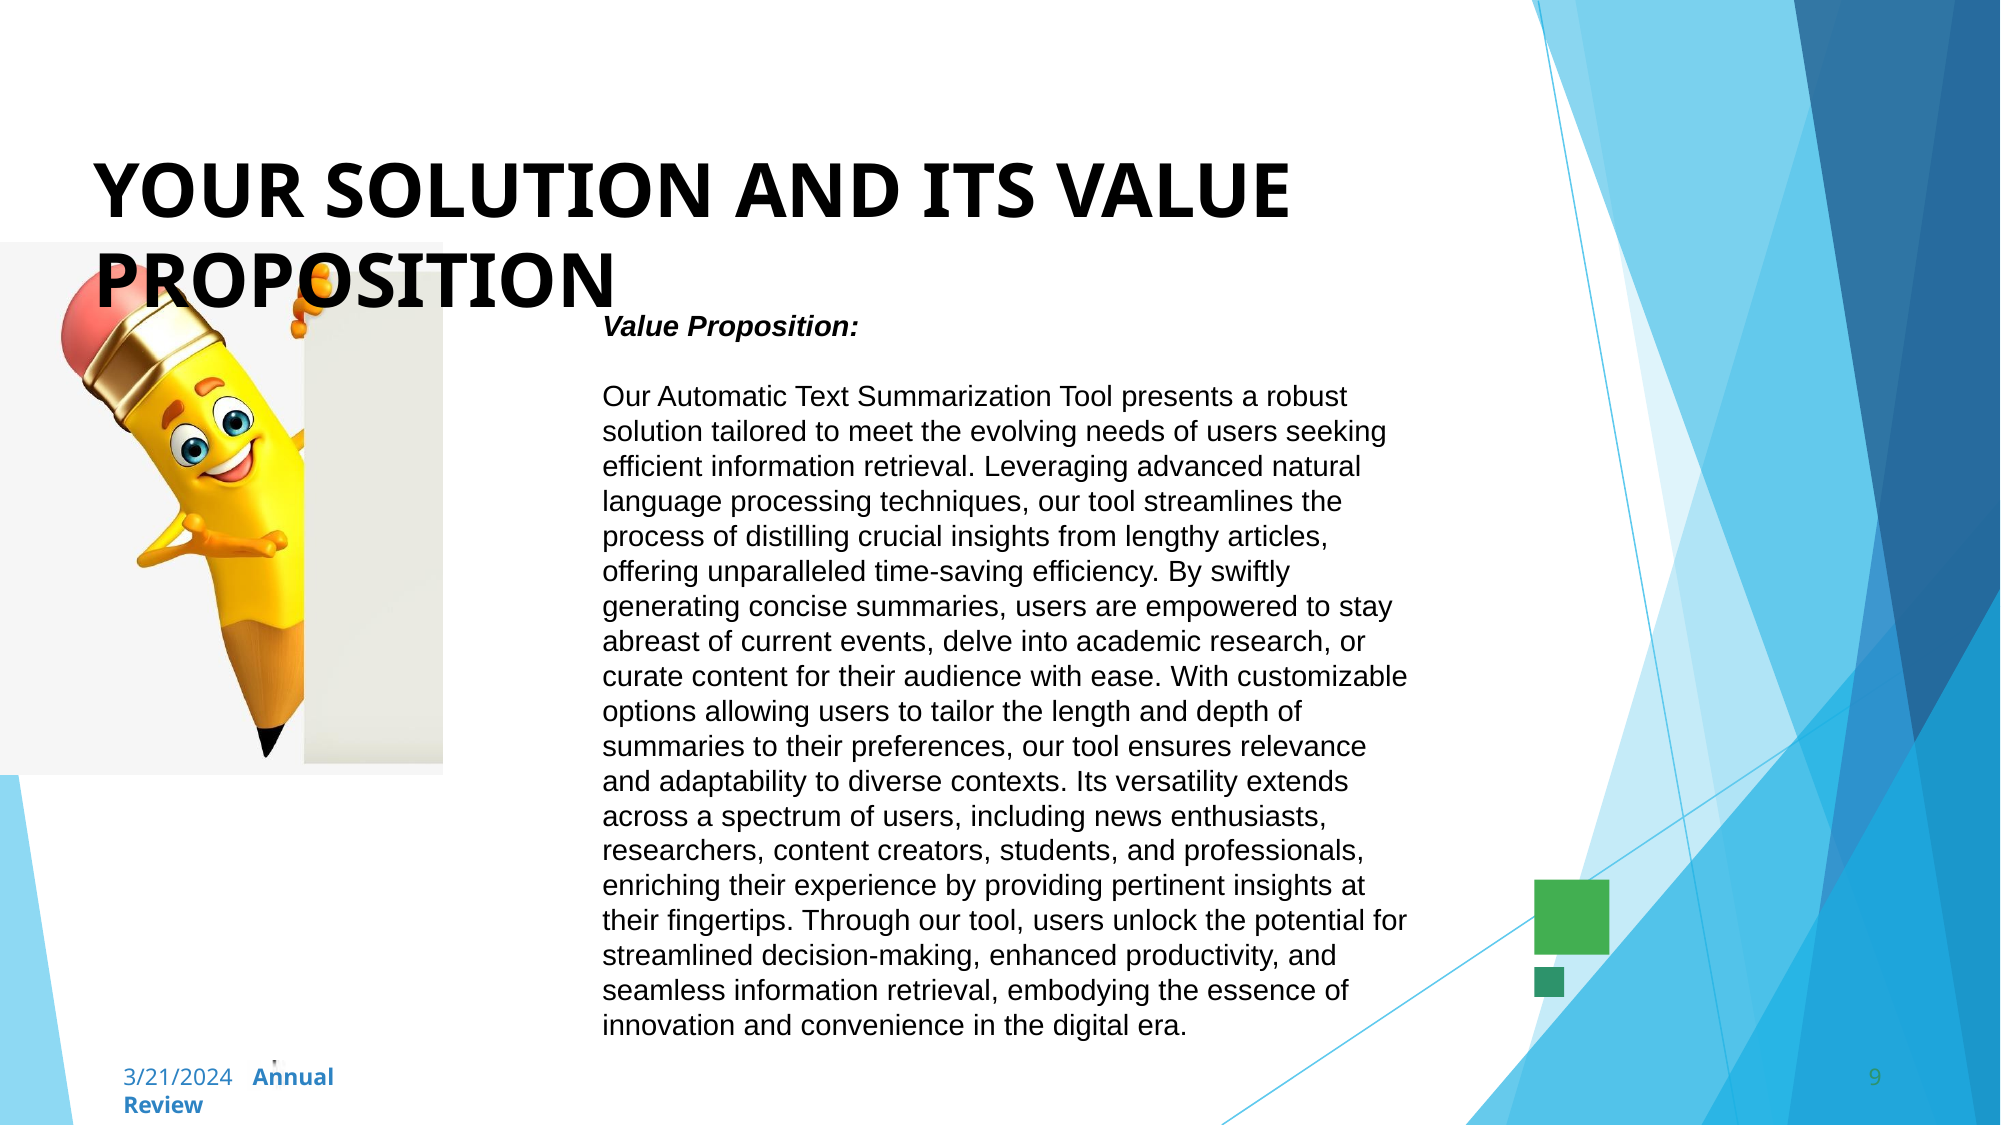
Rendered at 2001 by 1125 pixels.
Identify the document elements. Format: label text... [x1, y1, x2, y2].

picture [110, 1060, 463, 1094]
text_box [1534, 879, 1610, 955]
picture [0, 241, 443, 776]
text_box [1534, 967, 1565, 997]
title YOUR SOLUTION AND ITS VALUE PROPOSITION [91, 63, 1694, 331]
text_box Value Proposition: Our Automatic Text Summarization Tool presents a robust solution tailored to meet the evolving needs of users seeking efficient information retrieval. Leveraging advanced natural language processing techniques, our tool streamlines the process of distilling crucial insights from lengthy articles, offering unparalleled time-saving efficiency. By swiftly generating concise summaries, users are empowered to stay abreast of current events, delve into academic research, or curate content for their audience with ease. With customizable options allowing users to tailor the length and depth of summaries to their preferences, our tool ensures relevance and adaptability to diverse contexts. Its versatility extends across a spectrum of users, including news enthusiasts, researchers, content creators, students, and professionals, enriching their experience by providing pertinent insights at their fingertips. Through our tool, users unlock the potential for streamlined decision-making, enhanced productivity, and seamless information retrieval, embodying the essence of innovation and convenience in the digital era. [587, 299, 1438, 1049]
slide_number 9 [1849, 1061, 1890, 1125]
text_box 3/21/2024 Annual Review [121, 1103, 417, 1118]
